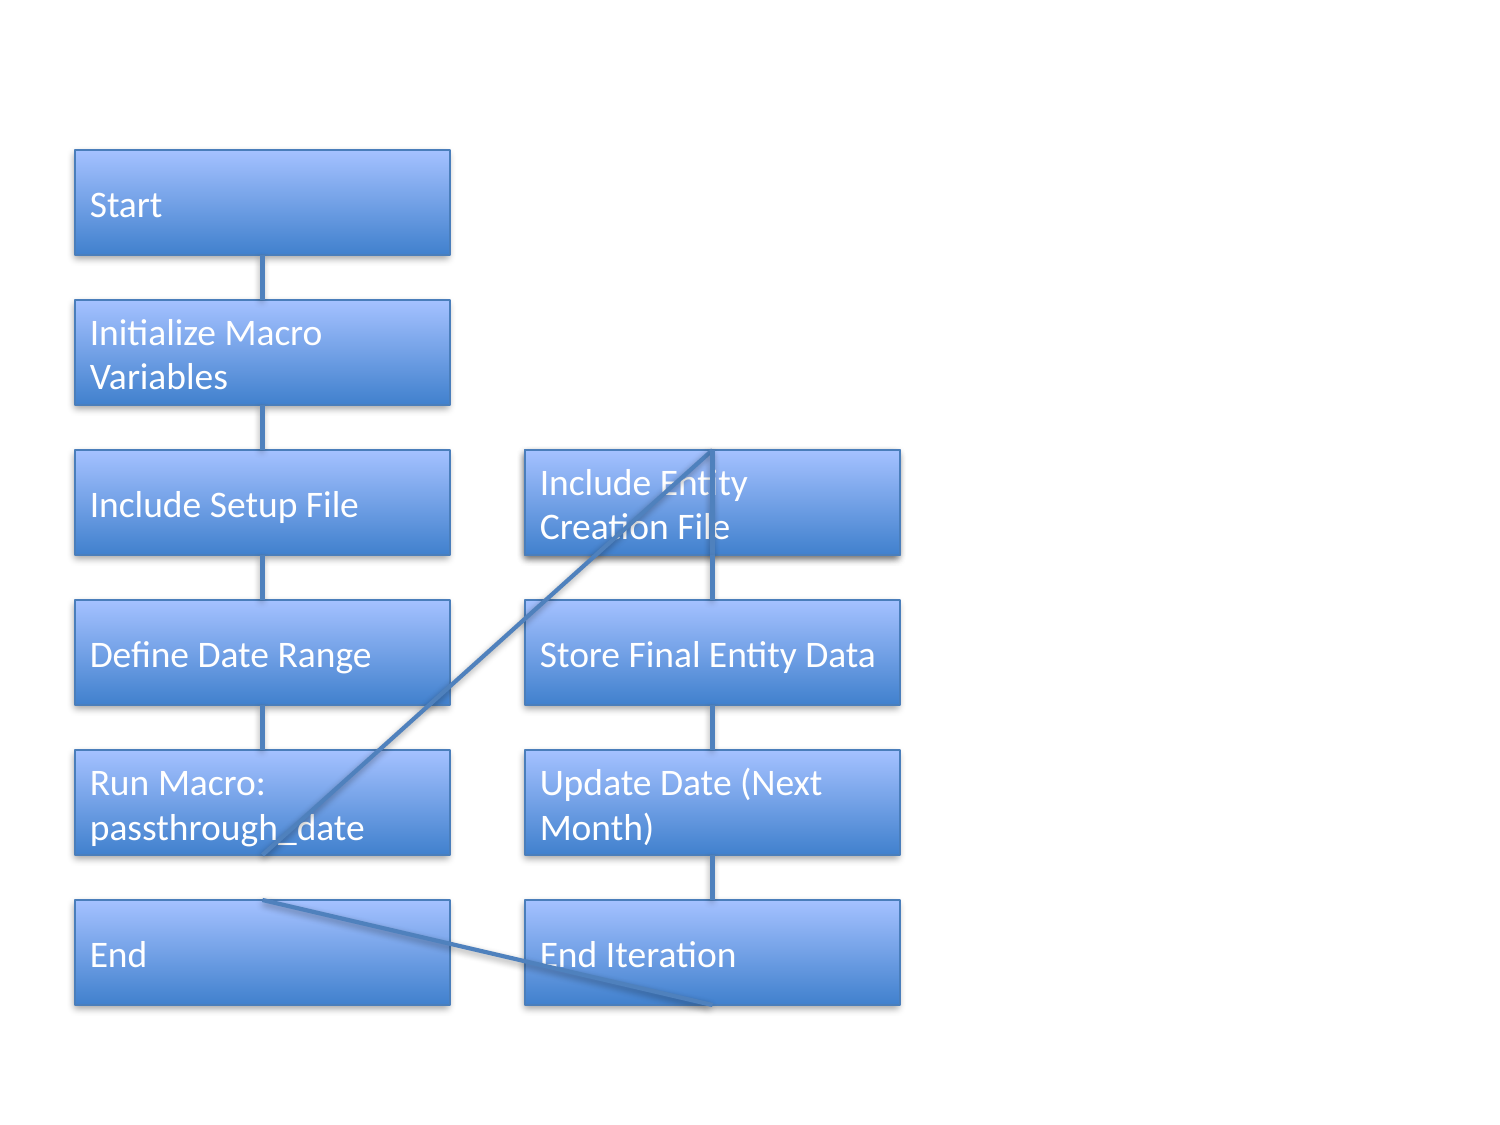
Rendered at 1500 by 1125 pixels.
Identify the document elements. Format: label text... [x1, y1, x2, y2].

text_box Run Macro: passthrough_date [74, 749, 257, 856]
text_box Update Date (Next Month) [716, 749, 901, 856]
text_box Start [74, 149, 451, 256]
text_box Store Final Entity Data [716, 599, 901, 706]
text_box End [74, 899, 259, 1006]
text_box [262, 449, 713, 856]
text_box Include Setup File [74, 449, 257, 556]
text_box Initialize Macro Variables [74, 299, 451, 406]
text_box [262, 899, 713, 1006]
text_box End Iteration [716, 899, 901, 1006]
text_box Include Entity Creation File [716, 449, 901, 556]
text_box Define Date Range [74, 599, 257, 706]
